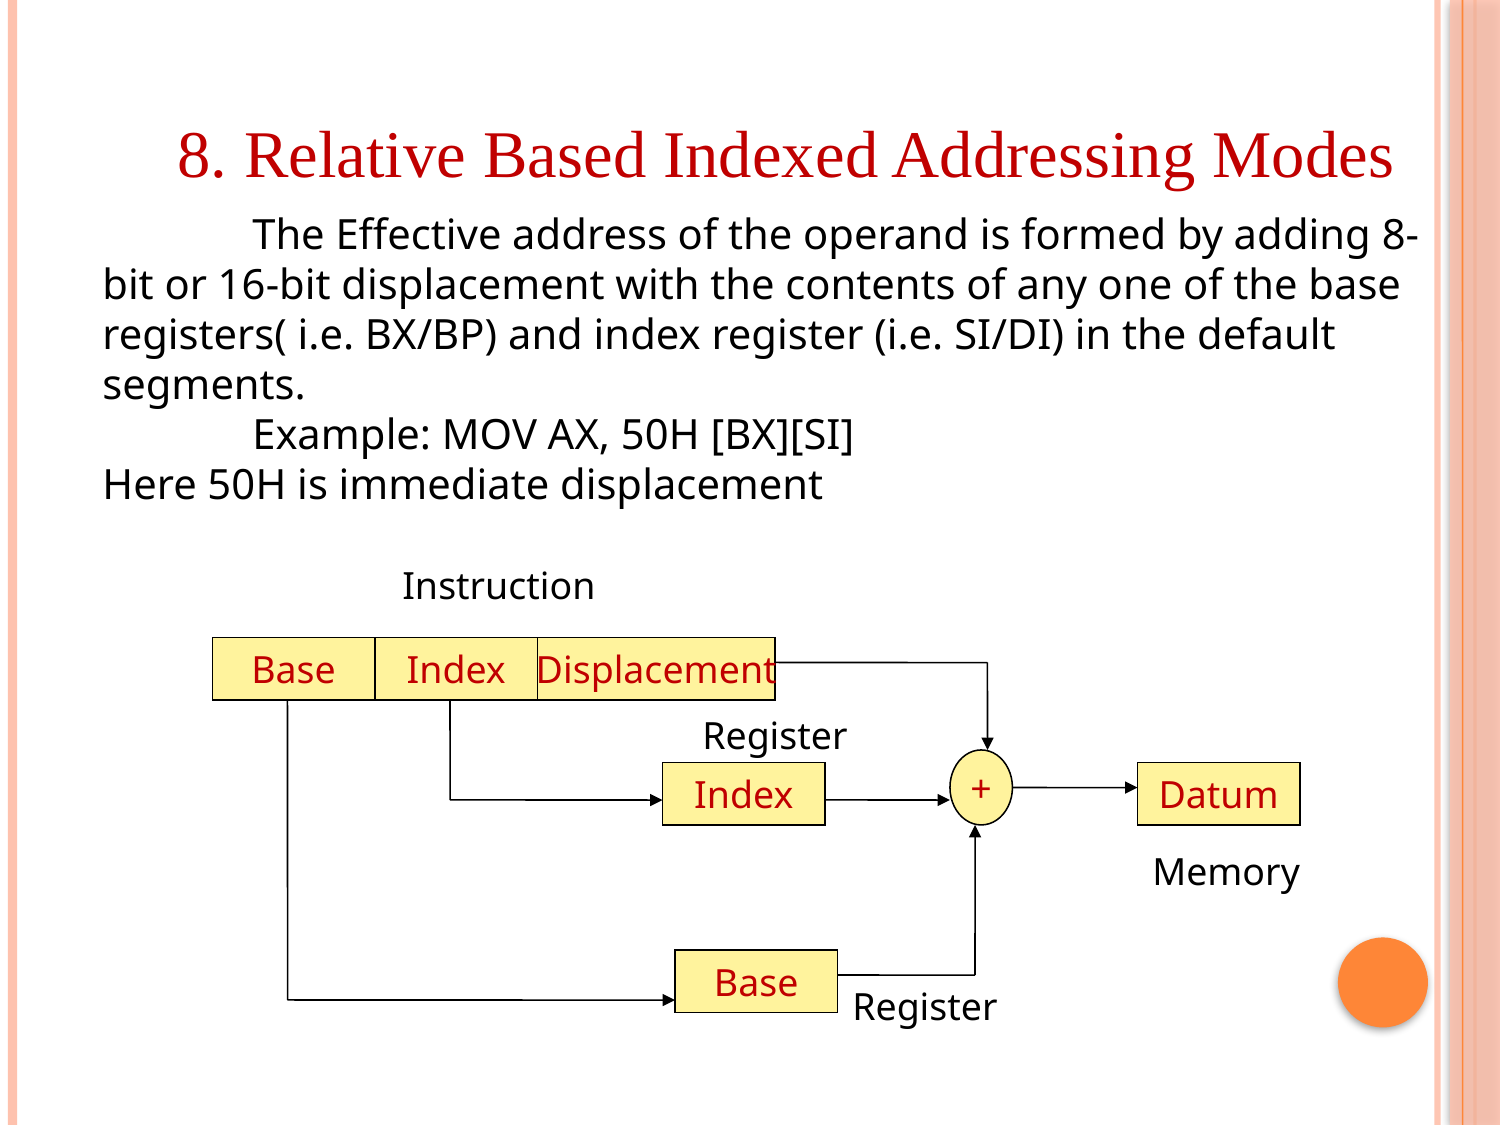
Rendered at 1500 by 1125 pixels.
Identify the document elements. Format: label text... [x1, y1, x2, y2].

text_box The Effective address of the operand is formed by adding 8-bit or 16-bit displacement with the contents of any one of the base registers( i.e. BX/BP) and index register (i.e. SI/DI) in the default segments. Example: MOV AX, 50H [BX][SI] Here 50H is immediate displacement Instruction Register Memory Register [87, 200, 1450, 1035]
text_box 8. Relative Based Indexed Addressing Modes [87, 112, 1425, 199]
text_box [211, 636, 1301, 1013]
